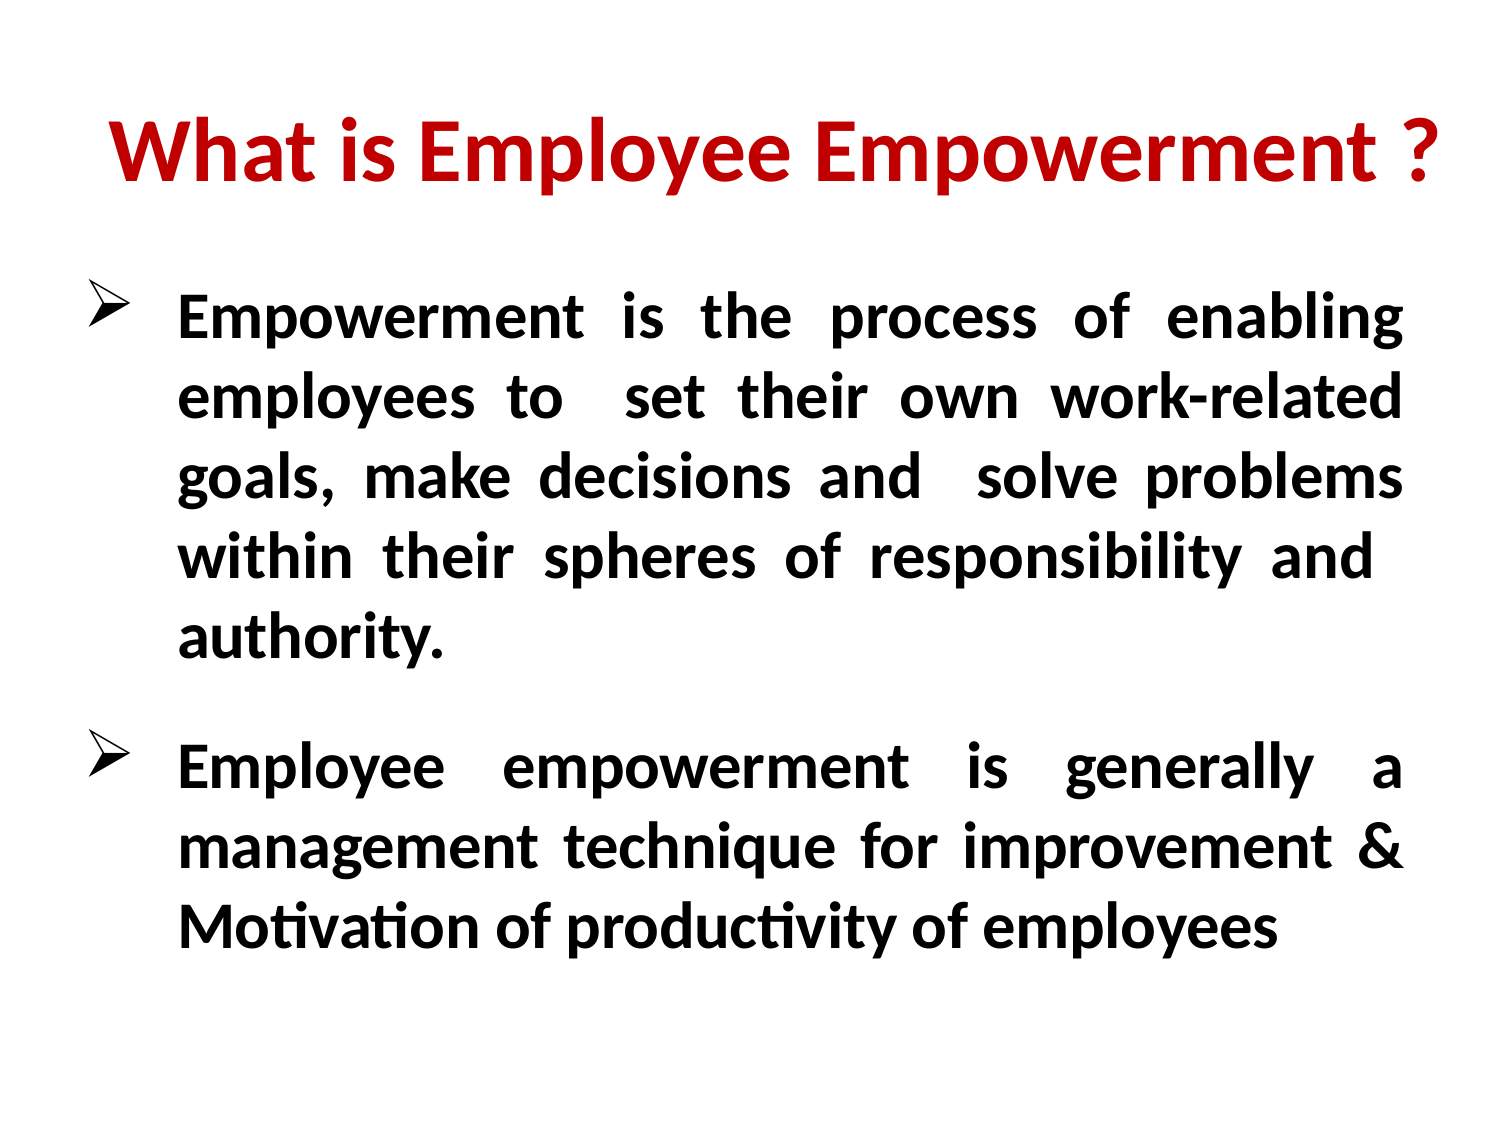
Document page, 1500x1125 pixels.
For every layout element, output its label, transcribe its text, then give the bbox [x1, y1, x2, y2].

title What is Employee Empowerment ? [81, 87, 1469, 278]
text_box Empowerment is the process of enabling employees to set their own work-related goals, make decisions and solve problems within their spheres of responsibility and authority. Employee empowerment is generally a management technique for improvement & Motivation of productivity of employees [81, 262, 1419, 962]
